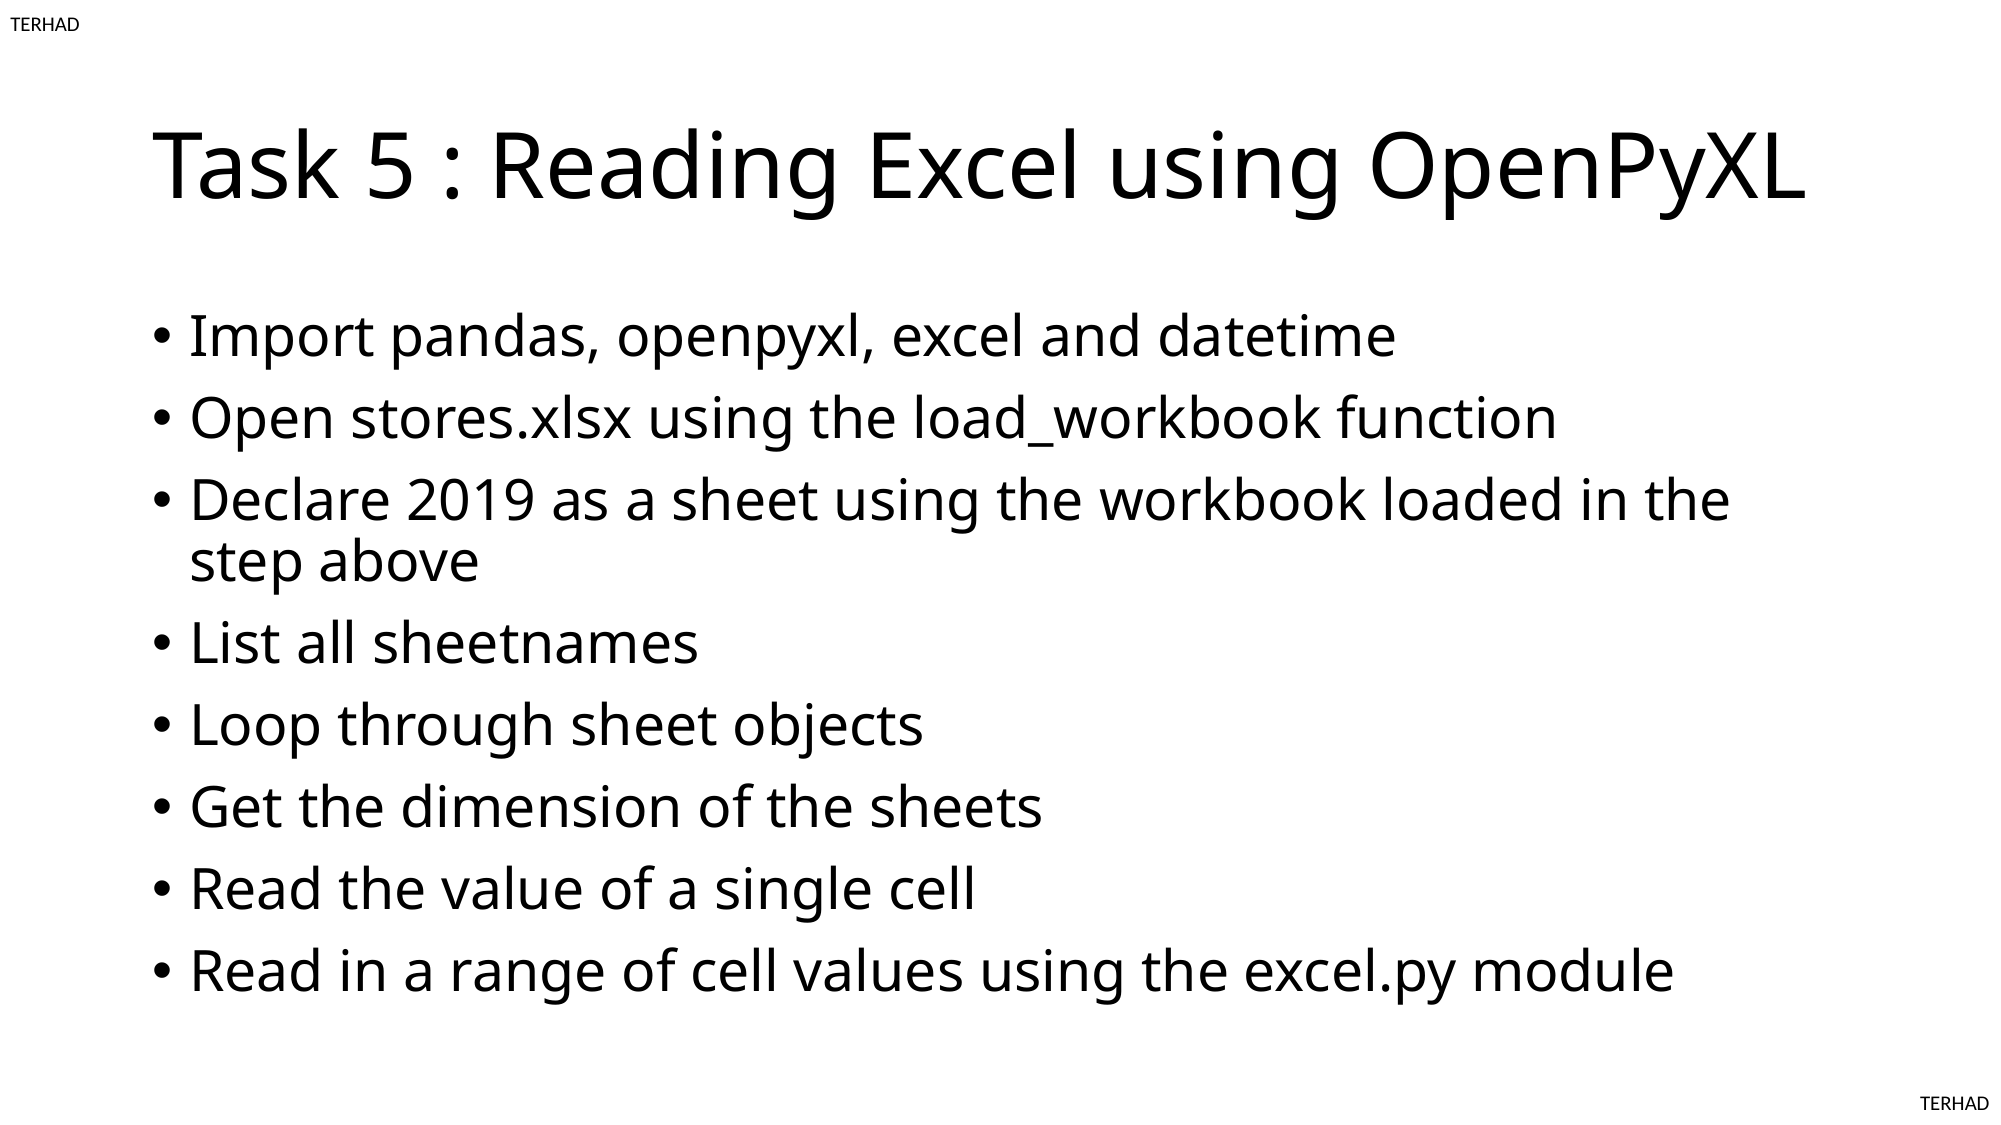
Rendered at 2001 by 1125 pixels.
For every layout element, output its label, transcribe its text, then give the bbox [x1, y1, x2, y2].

list Import pandas, openpyxl, excel and datetime Open stores.xlsx using the load_workbook function Declare 2019 as a sheet using the workbook loaded in the step above List all sheetnames Loop through sheet objects Get the dimension of the sheets Read the value of a single cell Read in a range of cell values using the excel.py module [137, 299, 1863, 1014]
title Task 5 : Reading Excel using OpenPyXL [137, 59, 1863, 278]
